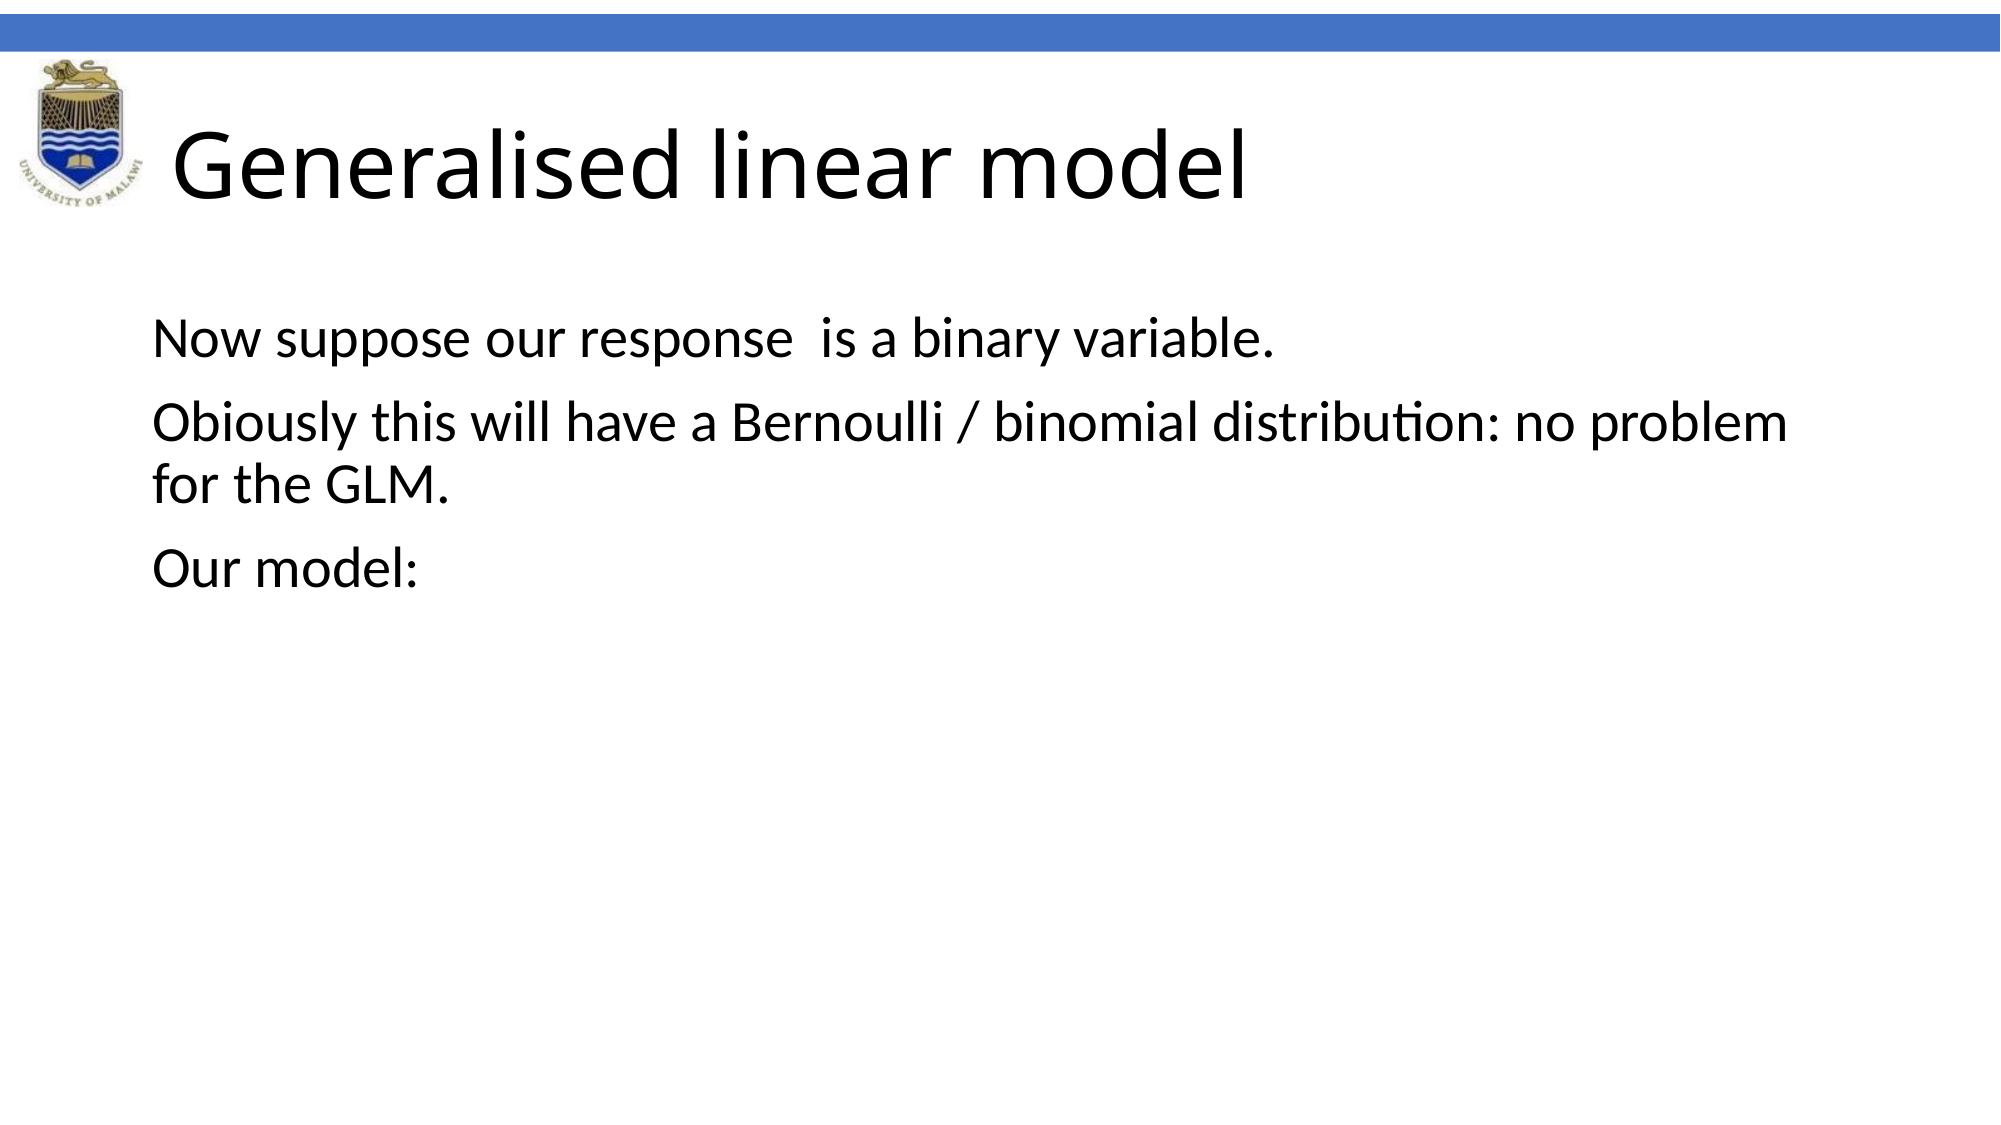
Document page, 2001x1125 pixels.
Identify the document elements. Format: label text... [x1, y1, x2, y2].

picture [19, 59, 143, 207]
title Generalised linear model [155, 59, 1851, 278]
